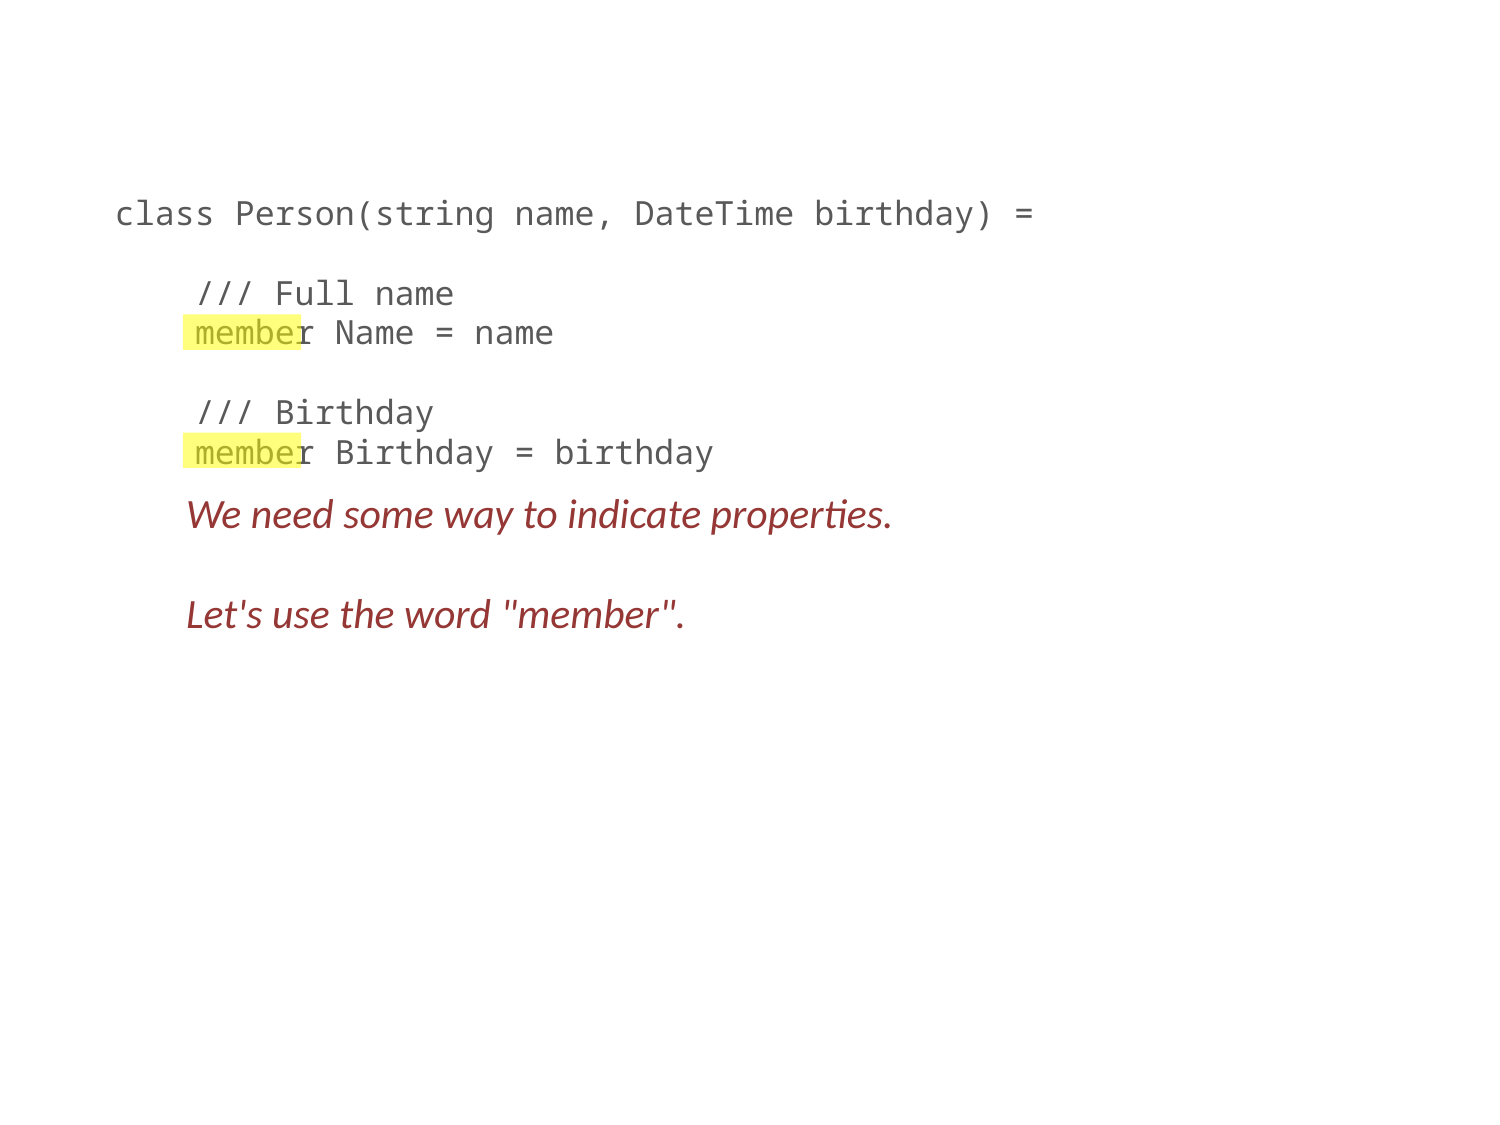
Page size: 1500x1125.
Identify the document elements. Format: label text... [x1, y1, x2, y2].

text_box [181, 430, 303, 470]
text_box class Person(string name, DateTime birthday) = /// Full name member Name = name /// Birthday member Birthday = birthday [100, 184, 1128, 559]
text_box [181, 312, 303, 352]
text_box We need some way to indicate properties. Let's use the word "member". [171, 479, 916, 645]
